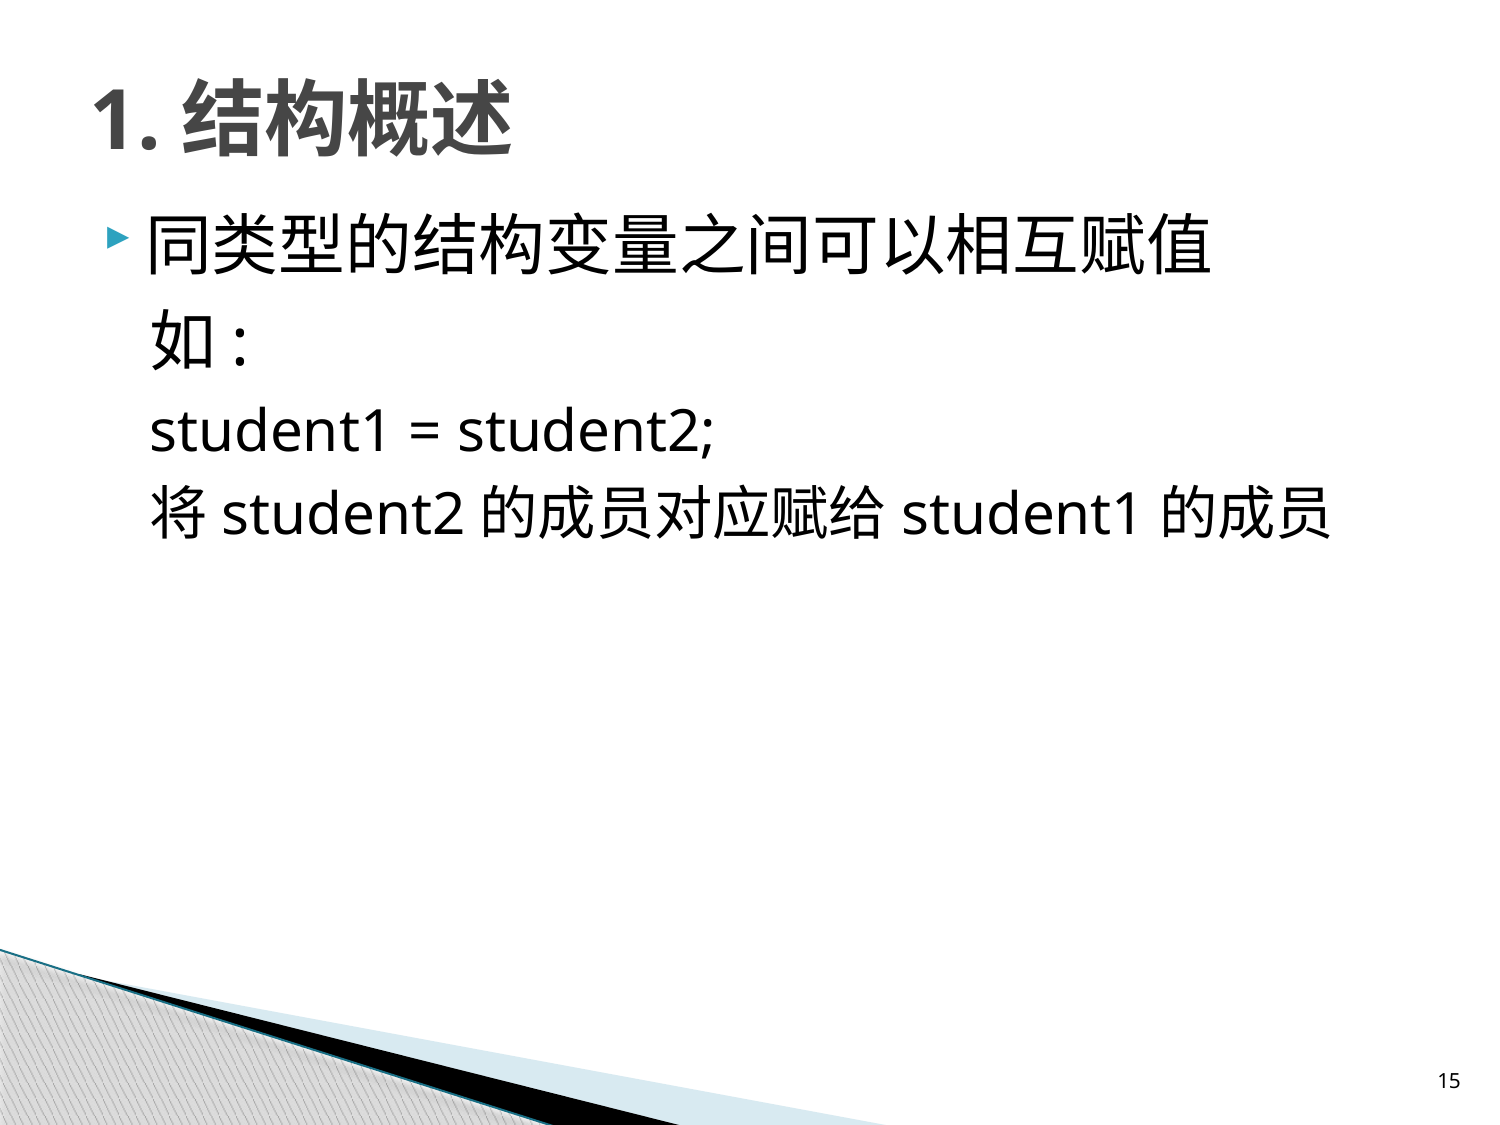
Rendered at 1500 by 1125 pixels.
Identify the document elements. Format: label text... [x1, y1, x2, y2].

list 同类型的结构变量之间可以相互赋值 如: student1 = student2; 将student2的成员对应赋给student1的成员 [70, 187, 1454, 1020]
footer 15 [1089, 1042, 1476, 1103]
title 1.结构概述 [75, 45, 1425, 188]
